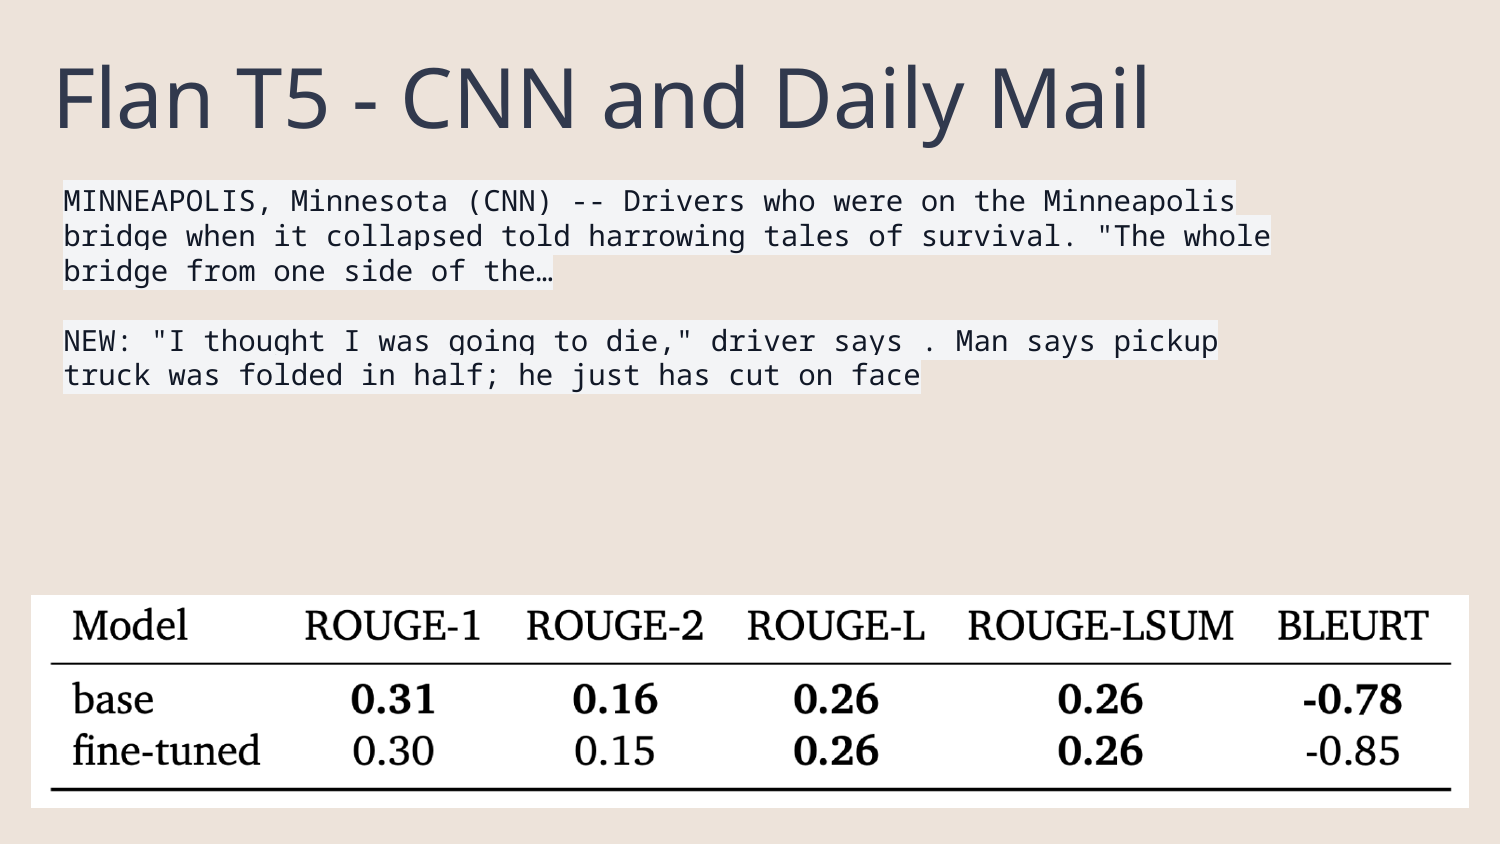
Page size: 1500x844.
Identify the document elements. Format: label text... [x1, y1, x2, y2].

picture [30, 595, 1469, 808]
text_box Flan T5 - CNN and Daily Mail [37, 30, 1317, 155]
text_box MINNEAPOLIS, Minnesota (CNN) -- Drivers who were on the Minneapolis bridge when it collapsed told harrowing tales of survival. "The whole bridge from one side of the… NEW: "I thought I was going to die," driver says . Man says pickup truck was folded in half; he just has cut on face [48, 166, 1328, 407]
